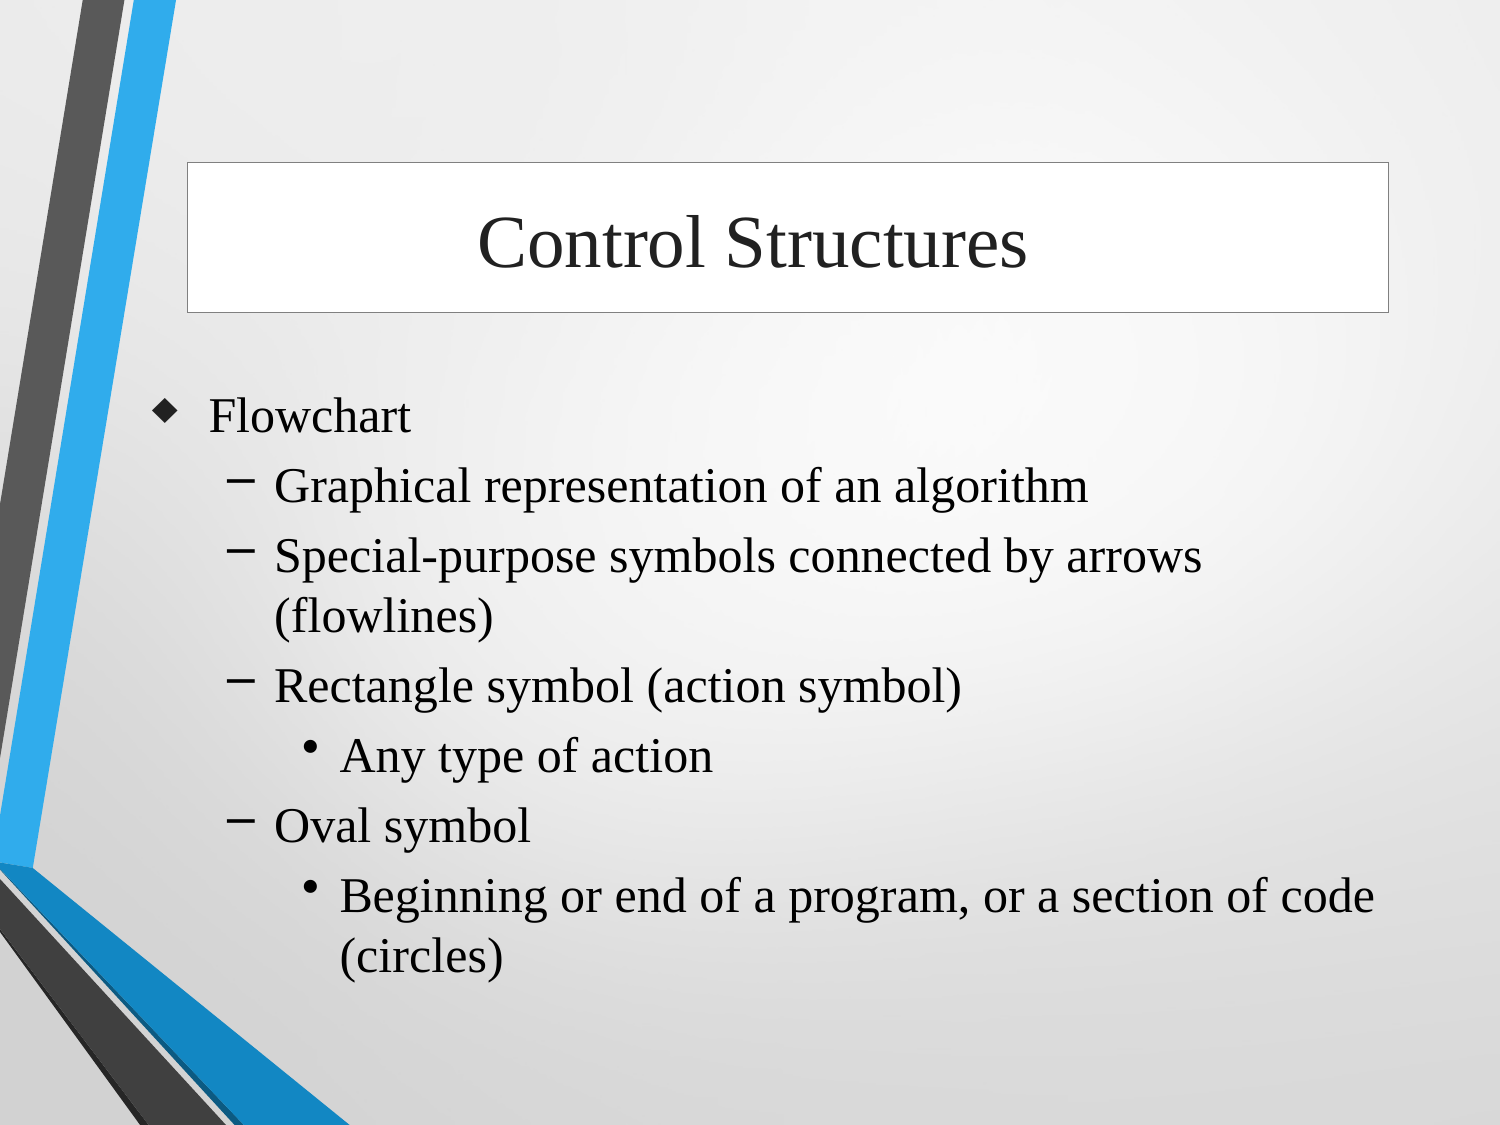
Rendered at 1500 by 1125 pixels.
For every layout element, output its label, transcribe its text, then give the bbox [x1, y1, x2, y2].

text_box Flowchart Graphical representation of an algorithm Special-purpose symbols connected by arrows (flowlines) Rectangle symbol (action symbol) Any type of action Oval symbol Beginning or end of a program, or a section of code (circles) [137, 375, 1413, 1125]
text_box [1225, 162, 1389, 313]
text_box [187, 162, 462, 313]
text_box Control Structures [462, 149, 1225, 325]
